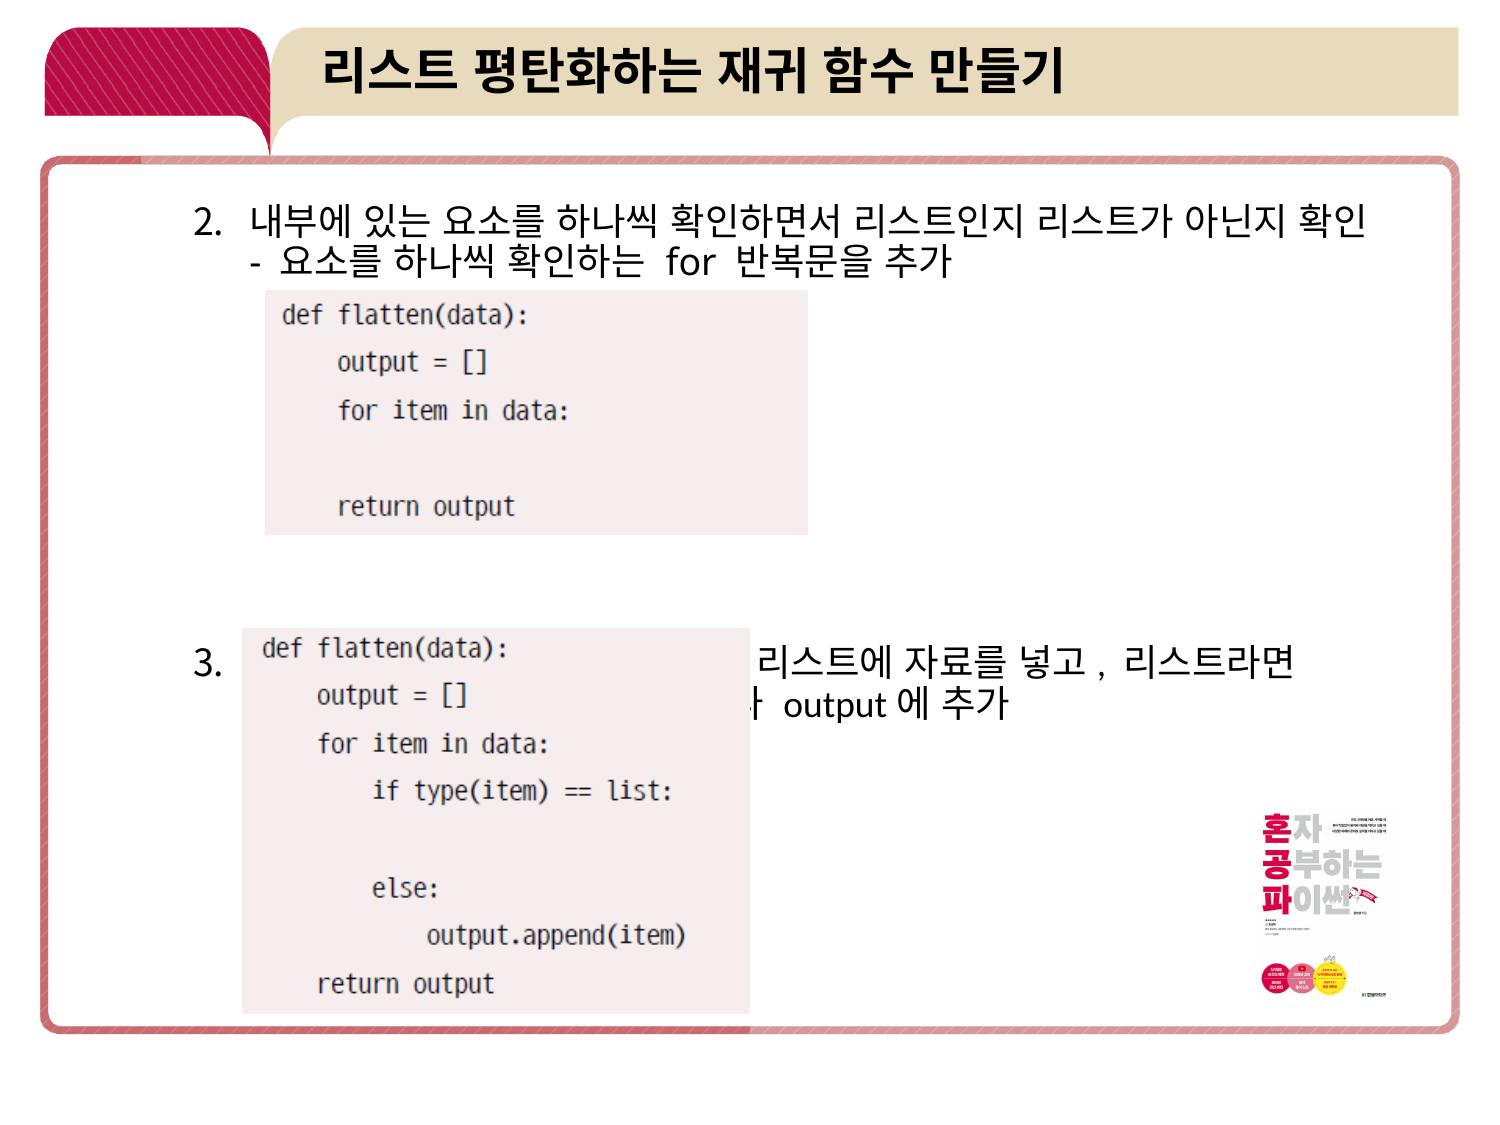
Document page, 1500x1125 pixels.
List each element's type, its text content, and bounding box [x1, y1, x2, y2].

title 리스트 평탄화하는 재귀 함수 만들기 [306, 42, 1385, 105]
picture [0, 0, 1500, 1043]
list 내부에 있는 요소를 하나씩 확인하면서 리스트인지 리스트가 아닌지 확인 - 요소를 하나씩 확인하는 for 반복문을 추가 리스트가 아니라면 바로 output 리스트에 자료를 넣고, 리스트라면 리스트에 있는 요소들을 하나하나 output에 추가 [103, 195, 1397, 1014]
